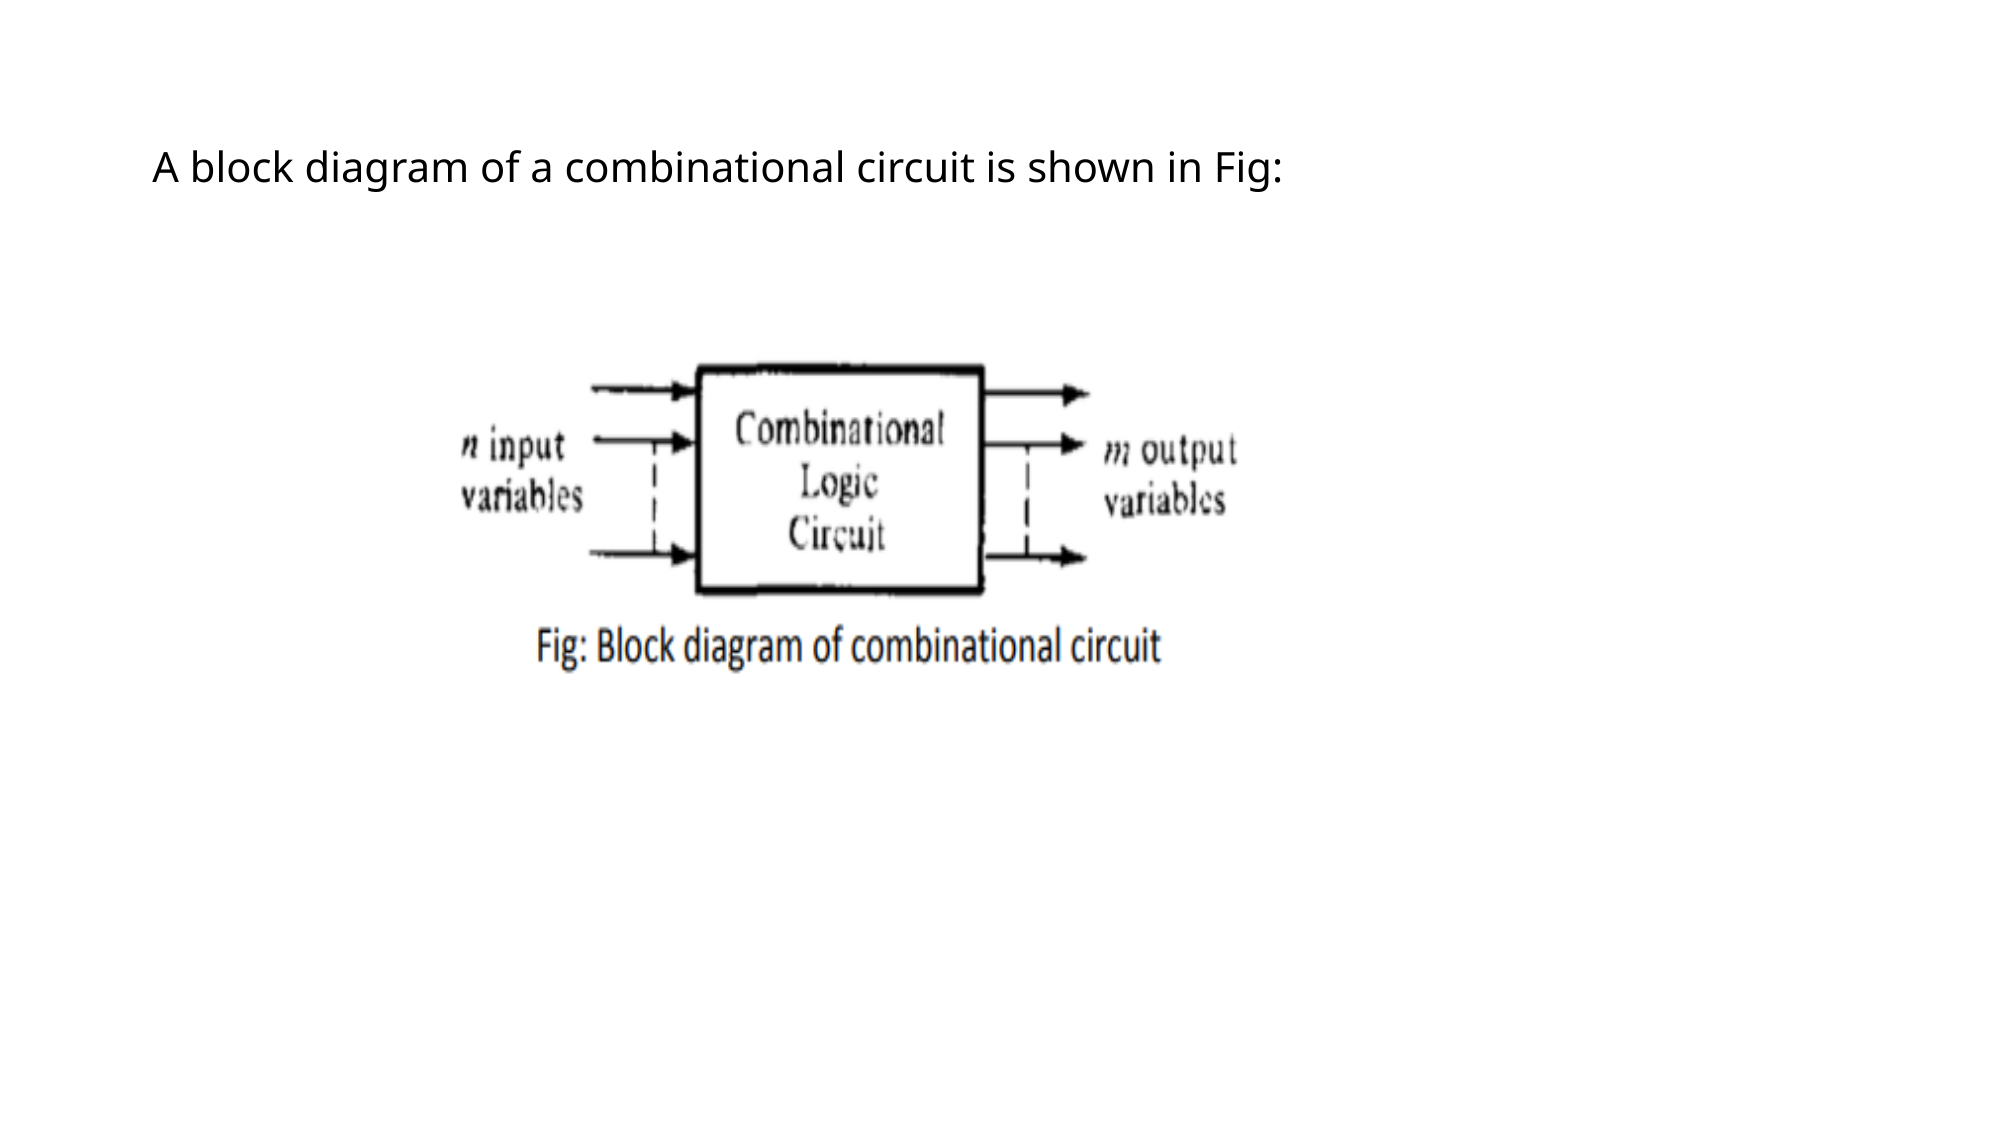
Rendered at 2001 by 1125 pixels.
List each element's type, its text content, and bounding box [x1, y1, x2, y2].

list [254, 313, 1487, 714]
title A block diagram of a combinational circuit is shown in Fig: [137, 59, 1863, 278]
